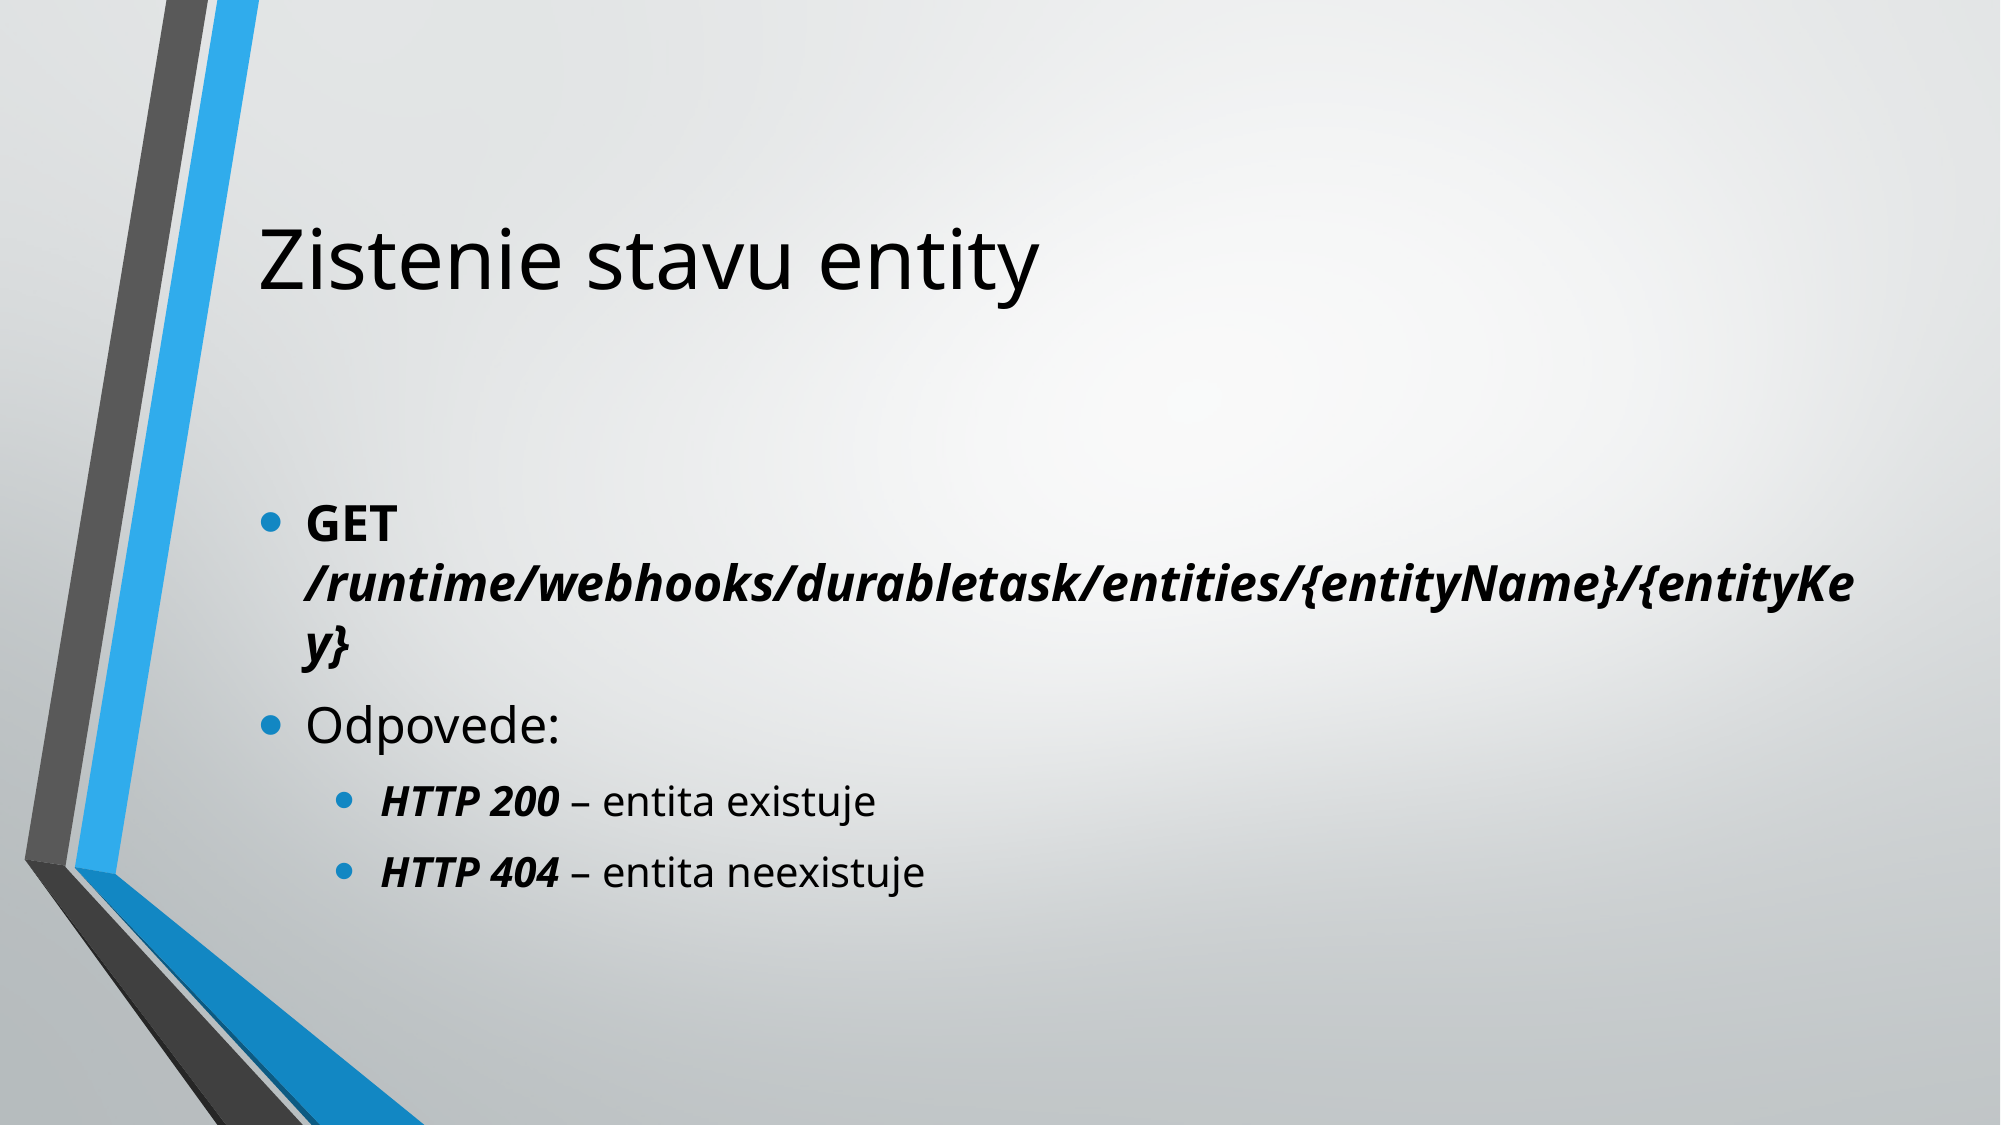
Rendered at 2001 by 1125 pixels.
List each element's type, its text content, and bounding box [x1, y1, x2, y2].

title Zistenie stavu entity [243, 112, 1887, 400]
list GET /runtime/webhooks/durabletask/entities/{entityName}/{entityKey} Odpovede: HTTP 200 – entita existuje HTTP 404 – entita neexistuje [243, 437, 1887, 950]
